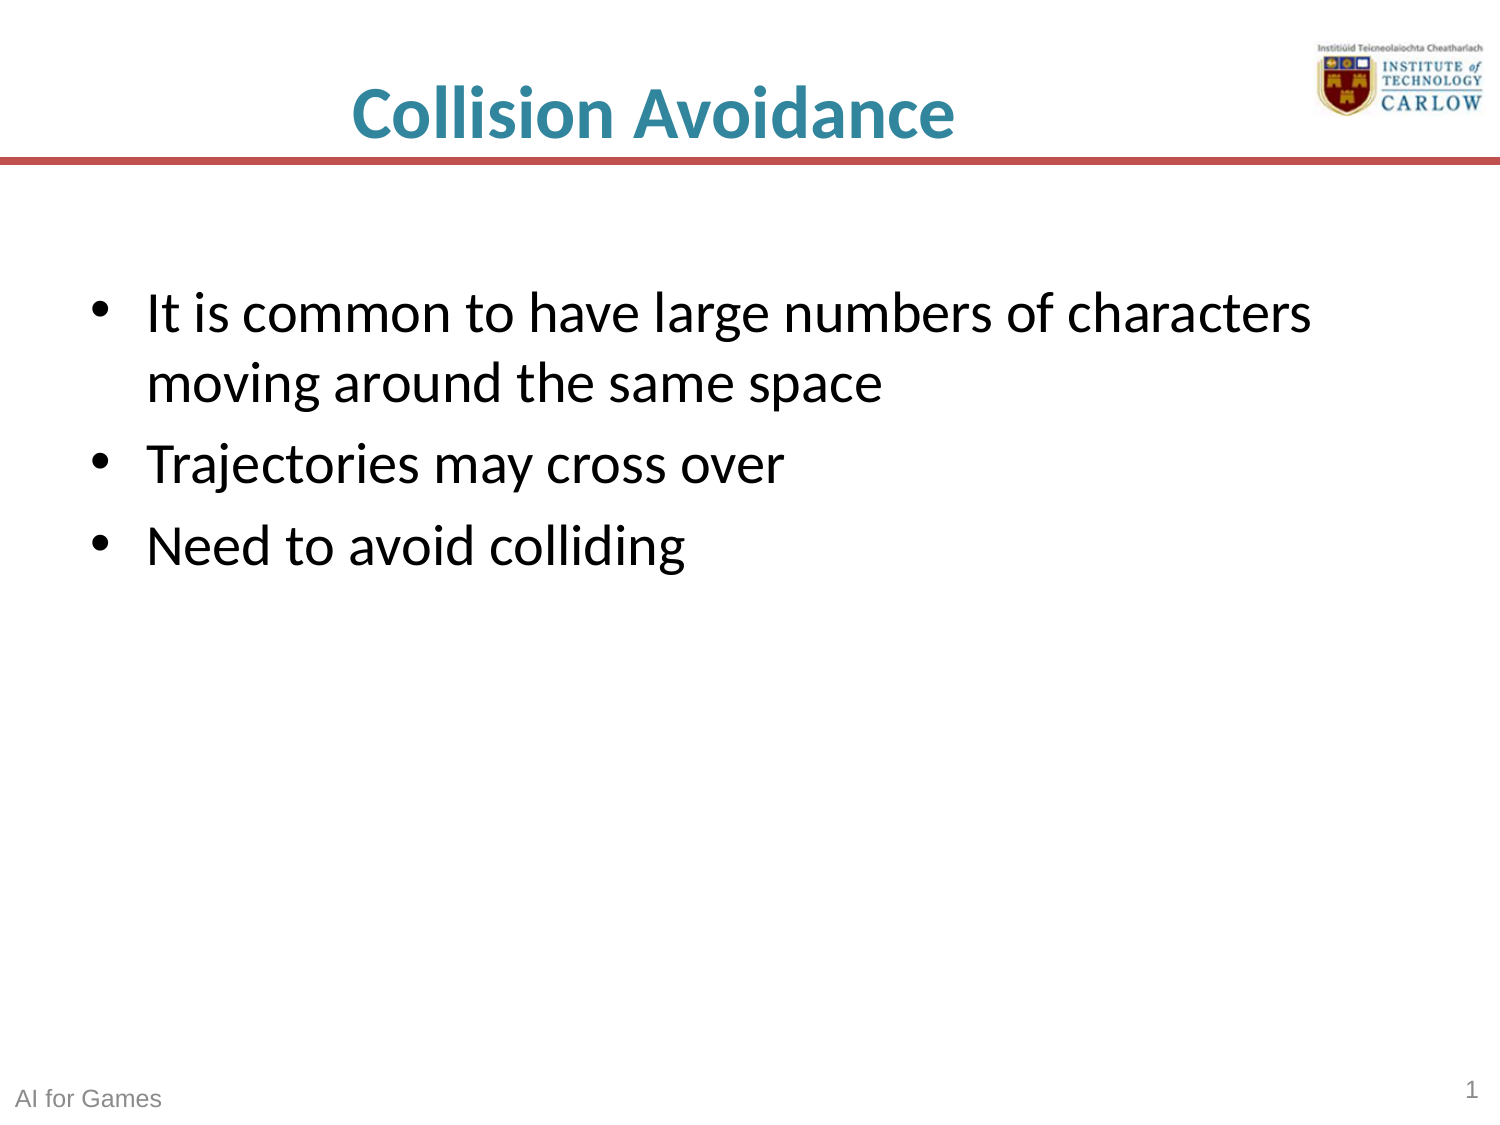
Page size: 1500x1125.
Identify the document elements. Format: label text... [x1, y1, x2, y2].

list It is common to have large numbers of characters moving around the same space Trajectories may cross over Need to avoid colliding [74, 184, 1426, 1006]
slide_number 1 [1144, 1058, 1495, 1119]
picture [1298, 7, 1500, 149]
title Collision Avoidance [74, 44, 1235, 173]
